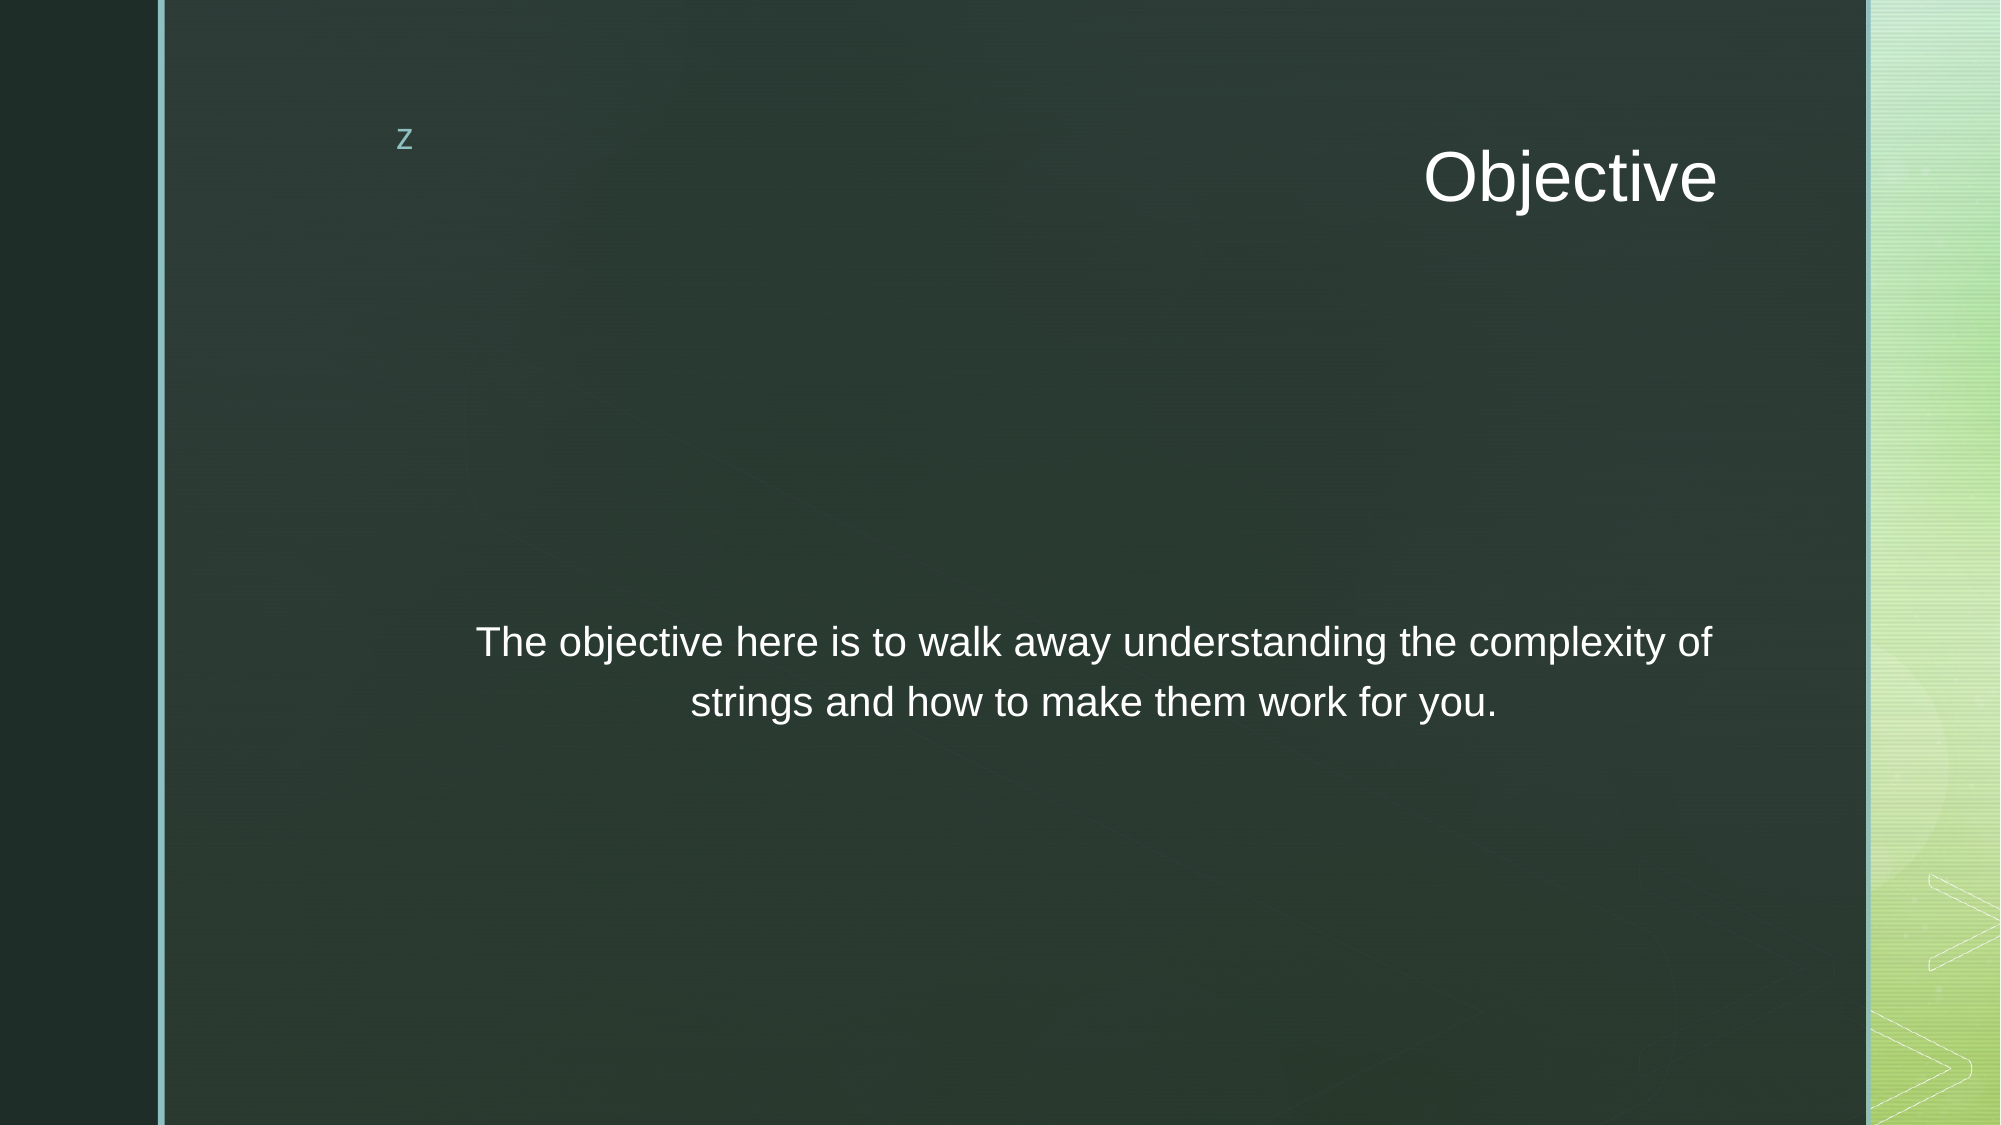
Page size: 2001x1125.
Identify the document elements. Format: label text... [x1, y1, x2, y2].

title Objective [428, 132, 1734, 310]
picture [1871, 0, 2001, 1125]
list The objective here is to walk away understanding the complexity of strings and how to make them work for you. [454, 336, 1734, 993]
